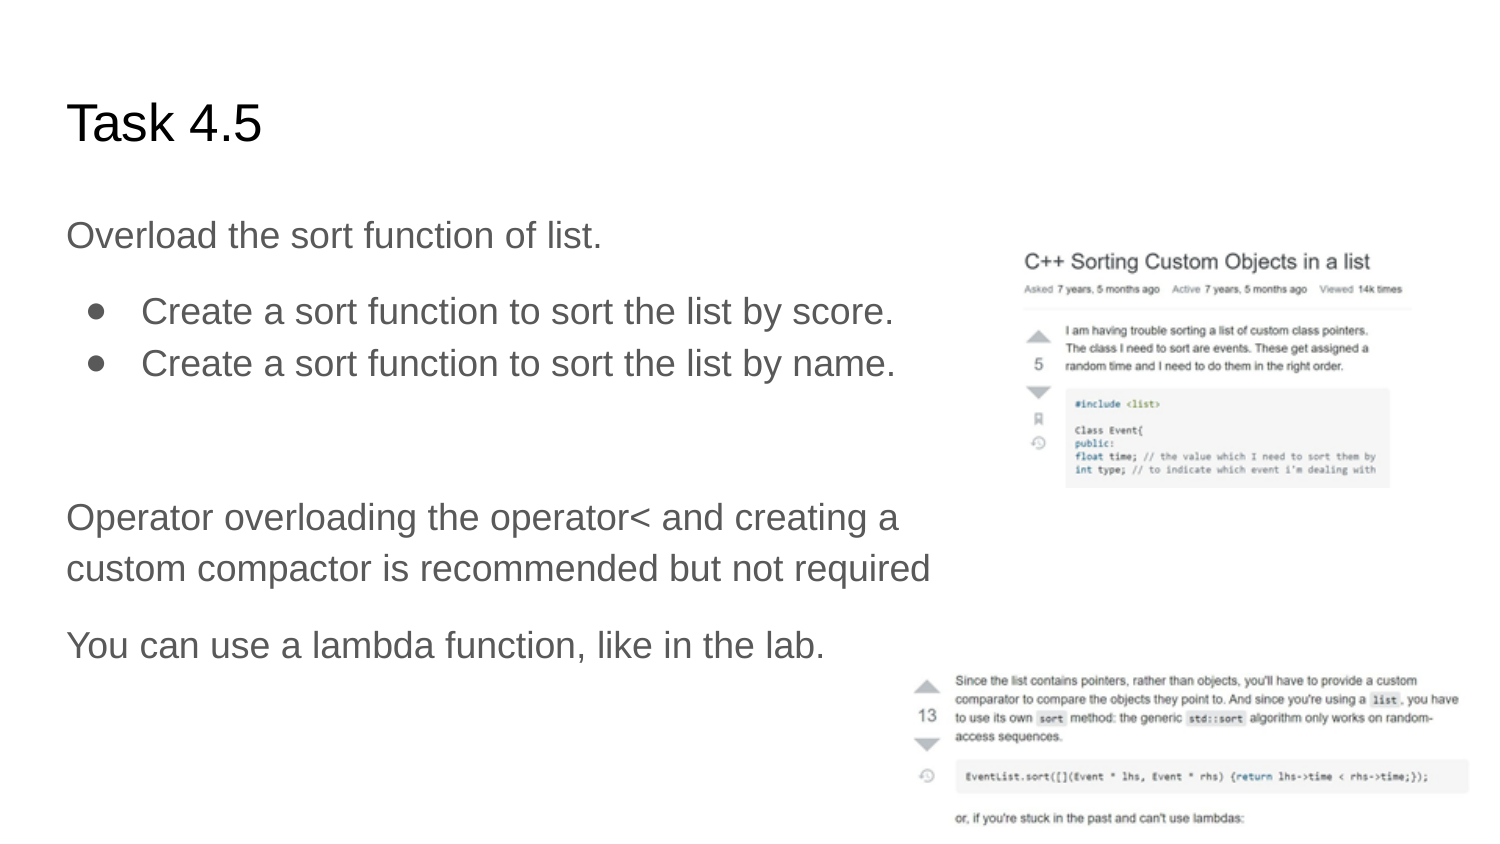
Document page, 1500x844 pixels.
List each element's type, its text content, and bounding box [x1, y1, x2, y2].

picture [913, 673, 1474, 828]
title Task 4.5 [51, 72, 1449, 167]
list Overload the sort function of list. Create a sort function to sort the list by score. Create a sort function to sort the list by name. Operator overloading the operator< and creating a custom compactor is recommended but not required You can use a lambda function, like in the lab. [51, 189, 959, 763]
picture [1022, 251, 1412, 488]
